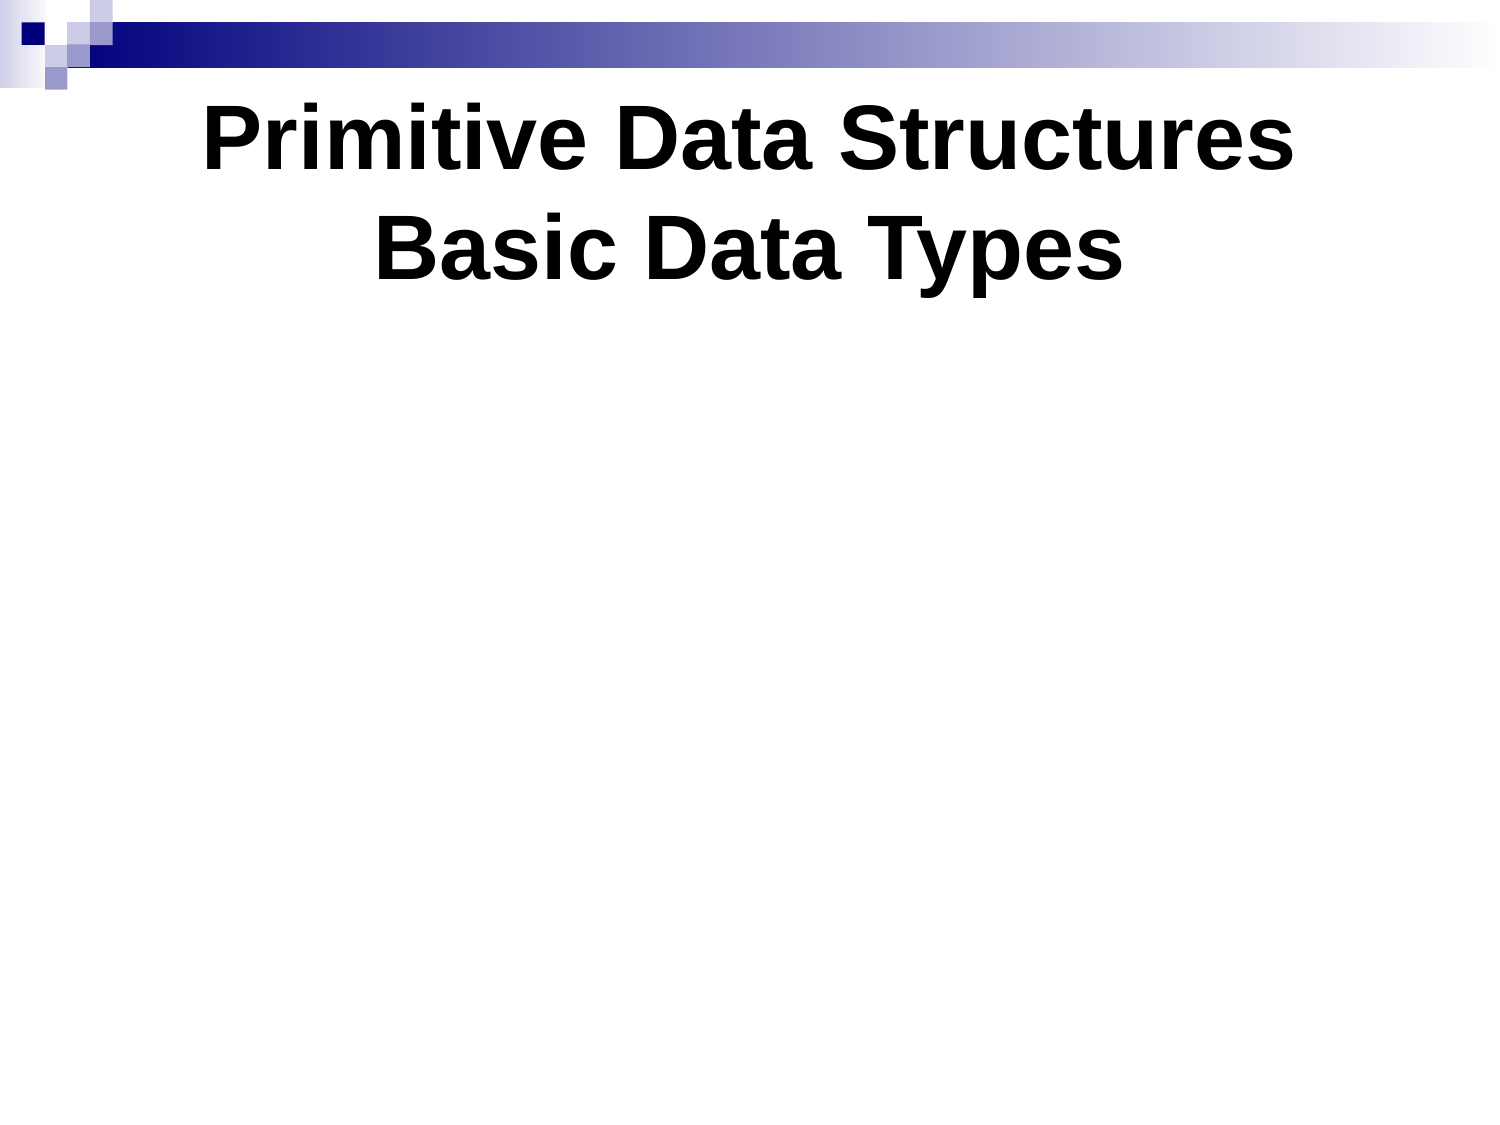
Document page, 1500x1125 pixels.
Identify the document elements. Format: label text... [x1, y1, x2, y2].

title Primitive Data Structures Basic Data Types [75, 75, 1425, 300]
